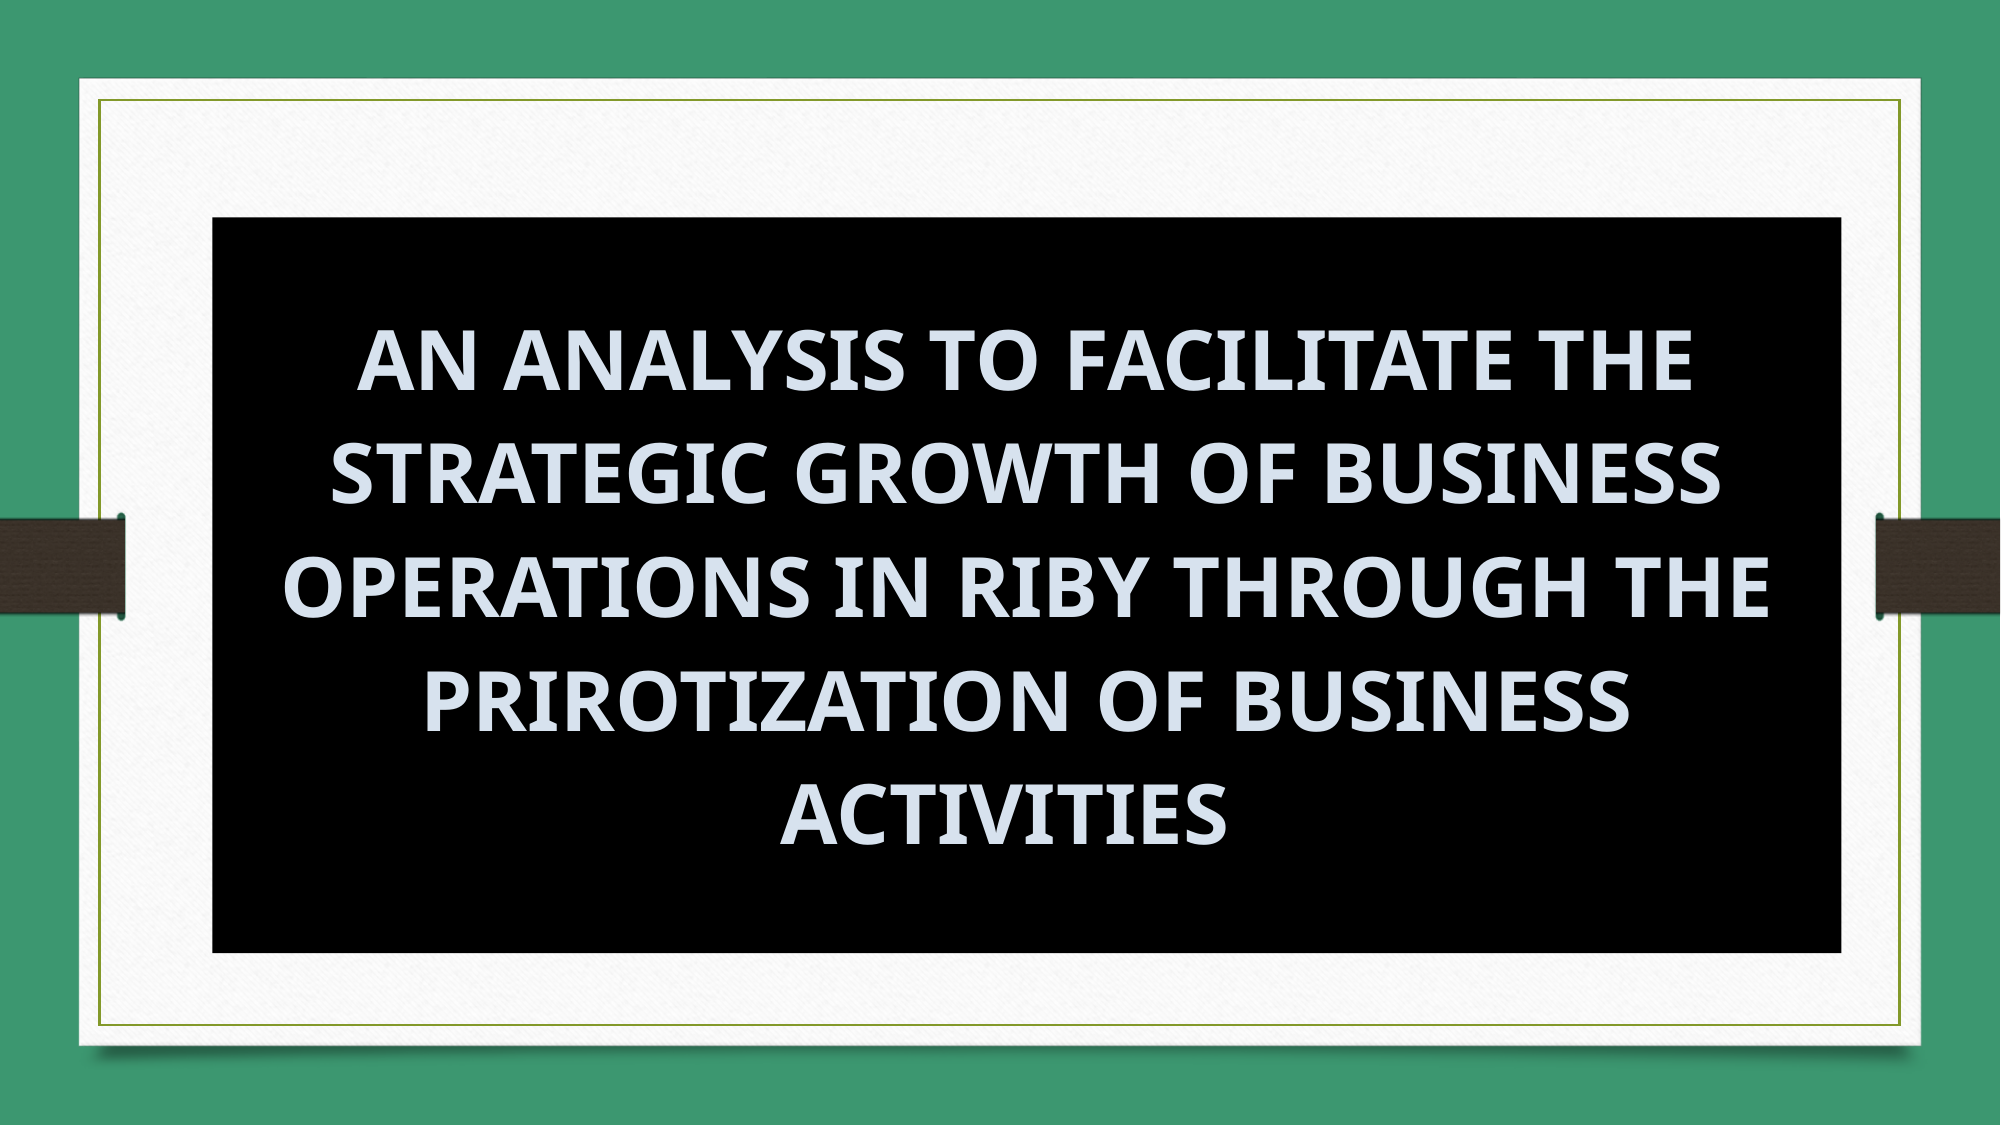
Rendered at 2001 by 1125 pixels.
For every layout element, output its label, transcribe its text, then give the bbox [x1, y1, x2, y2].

picture [0, 0, 2001, 1125]
title AN ANALYSIS TO FACILITATE THE STRATEGIC GROWTH OF BUSINESS OPERATIONS IN RIBY THROUGH THE PRIROTIZATION OF BUSINESS ACTIVITIES [212, 217, 1842, 954]
